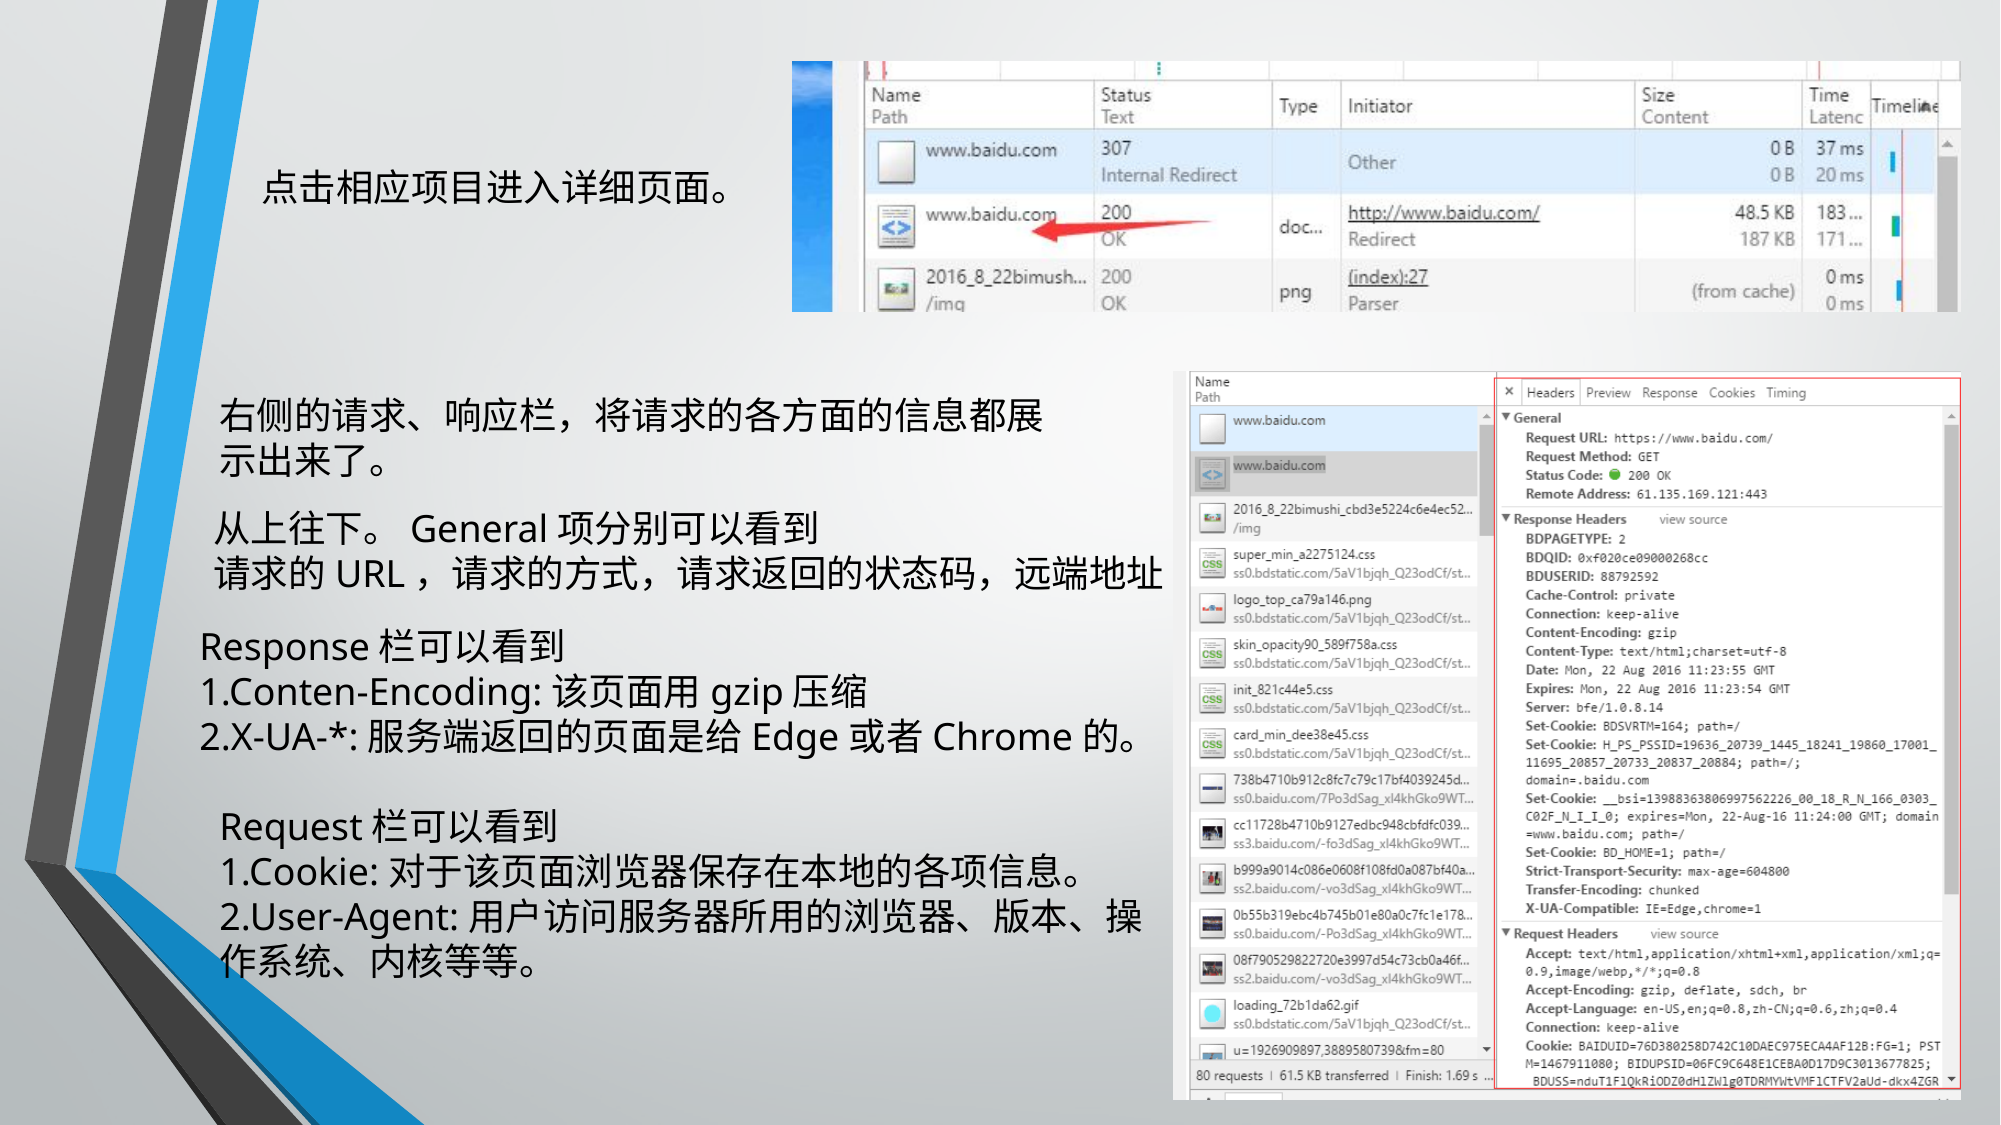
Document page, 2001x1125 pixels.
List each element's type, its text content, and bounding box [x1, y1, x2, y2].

text_box 点击相应项目进入详细页面。 [246, 156, 781, 217]
picture [792, 61, 1962, 313]
text_box 右侧的请求、响应栏，将请求的各方面的信息都展示出来了。 [204, 385, 1071, 490]
picture [1172, 371, 1962, 1100]
text_box Request栏可以看到 1.Cookie:对于该页面浏览器保存在本地的各项信息。 2.User-Agent:用户访问服务器所用的浏览器、版本、操作系统、内核等等。 [204, 795, 1172, 991]
text_box Response栏可以看到 1.Conten-Encoding:该页面用gzip压缩 2.X-UA-*:服务端返回的页面是给Edge或者Chrome的。 [184, 615, 1172, 766]
text_box 从上往下。General项分别可以看到 请求的URL，请求的方式，请求返回的状态码，远端地址 [198, 497, 1172, 603]
